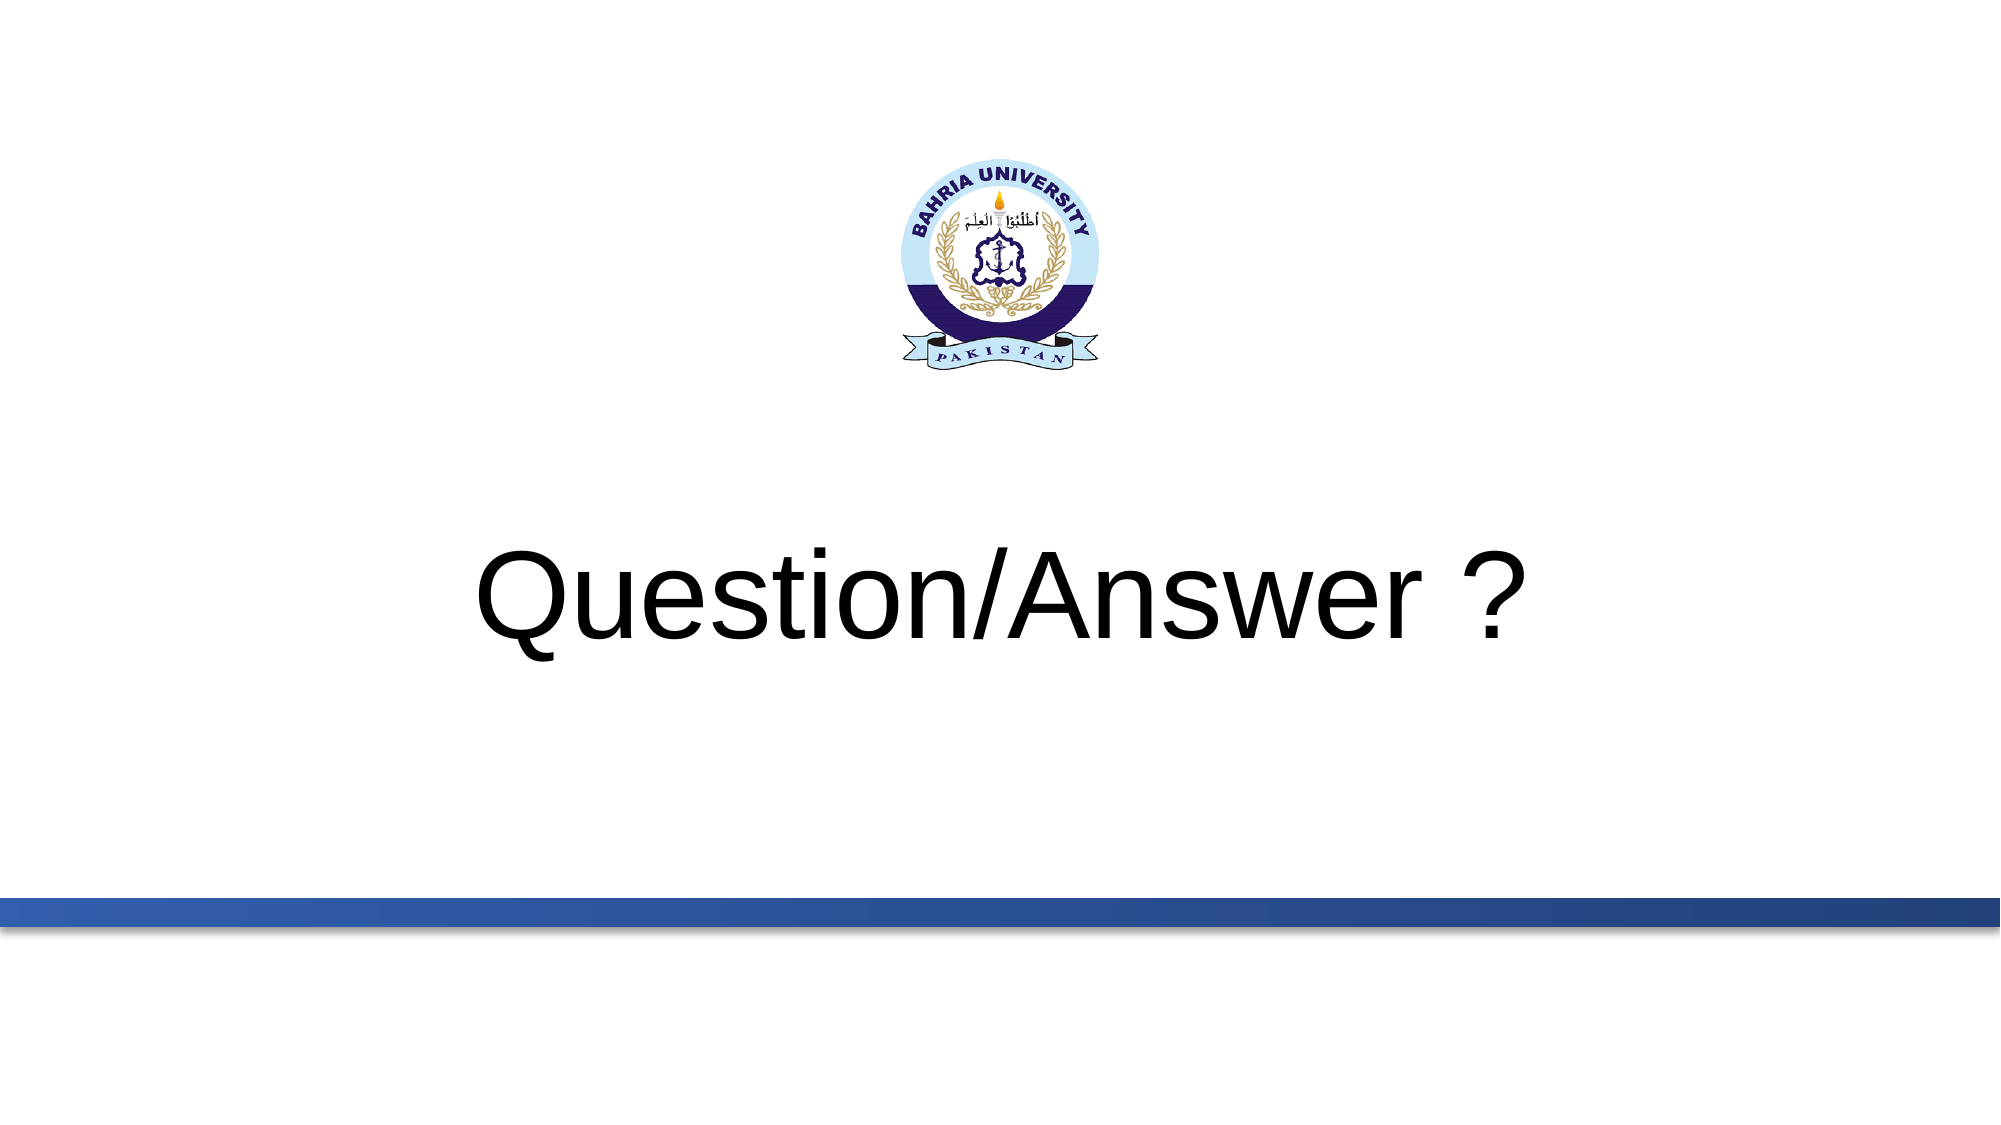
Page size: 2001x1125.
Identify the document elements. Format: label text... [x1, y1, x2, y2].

text_box [0, 898, 2000, 928]
text_box Question/Answer ? [43, 506, 1959, 672]
picture [901, 159, 1099, 370]
